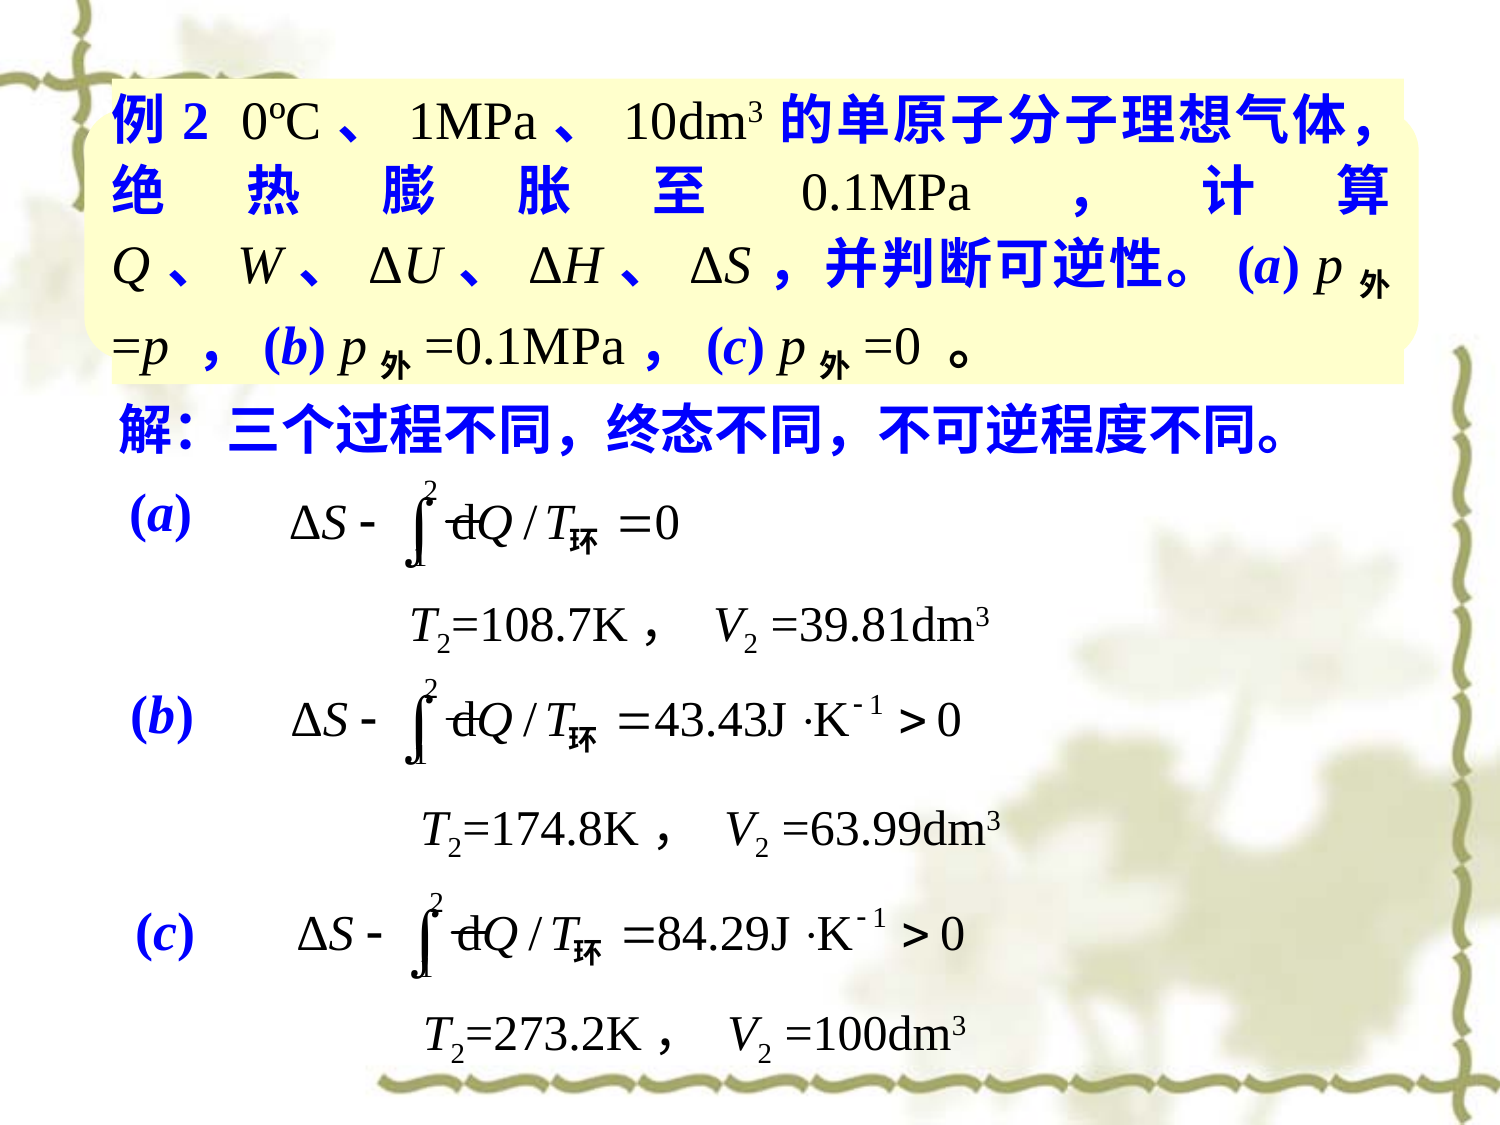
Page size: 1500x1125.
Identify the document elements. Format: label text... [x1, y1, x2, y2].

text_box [113, 467, 1025, 645]
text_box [115, 665, 1036, 849]
picture [0, 0, 1500, 1125]
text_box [84, 109, 1419, 360]
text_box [120, 878, 1027, 1054]
text_box 解：三个过程不同，终态不同，不可逆程度不同。 [103, 388, 1380, 468]
